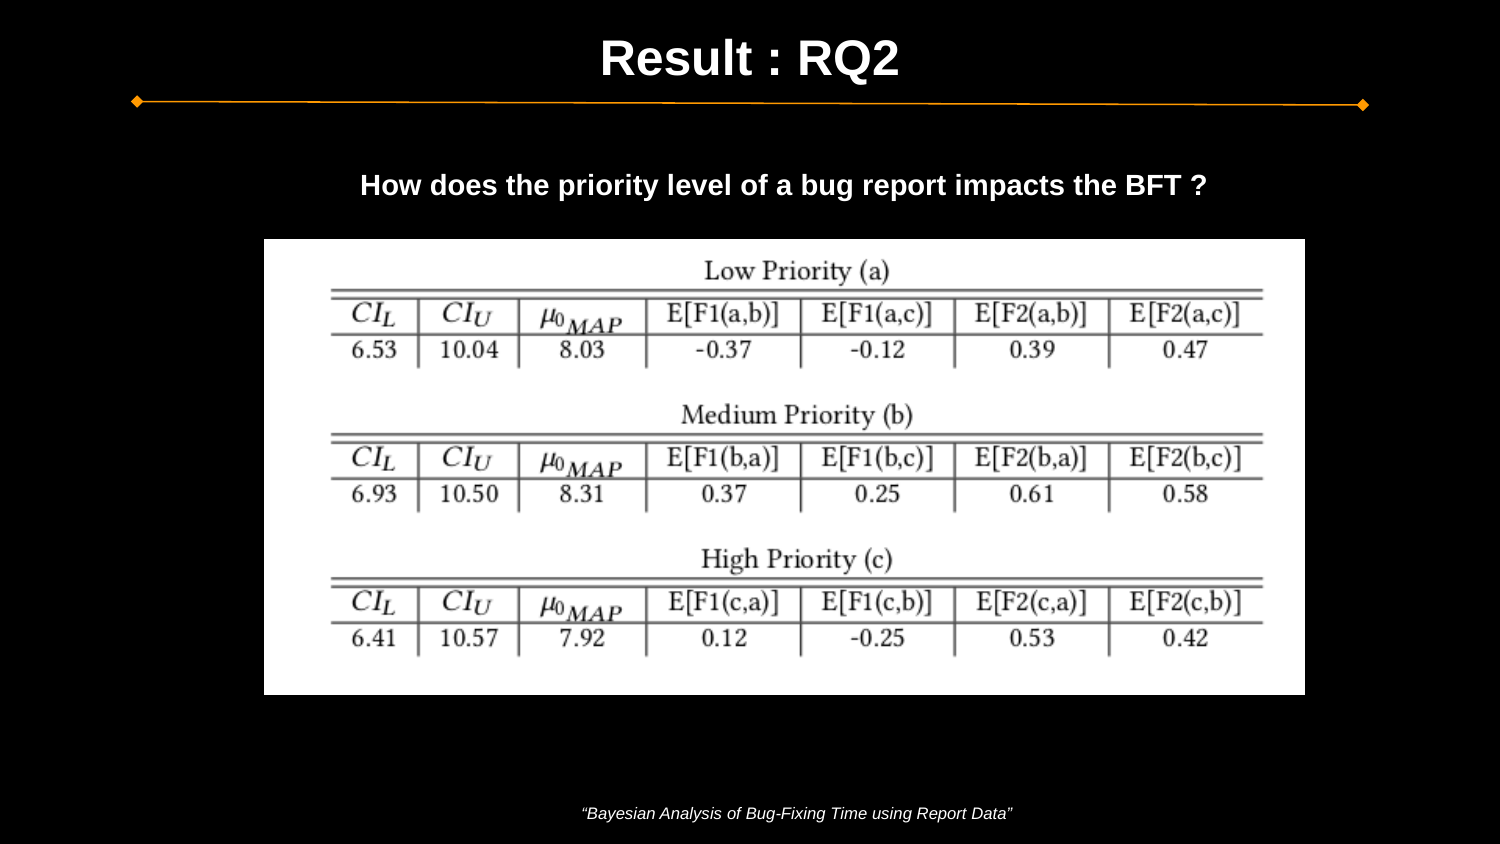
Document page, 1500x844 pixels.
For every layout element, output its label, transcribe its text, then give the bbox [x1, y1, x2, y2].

text_box How does the priority level of a bug report impacts the BFT ? [165, 145, 1404, 216]
text_box Result : RQ2 [90, 10, 1410, 101]
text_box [136, 101, 1364, 106]
picture [263, 239, 1306, 695]
text_box “Bayesian Analysis of Bug-Fixing Time using Report Data” [312, 793, 1283, 834]
